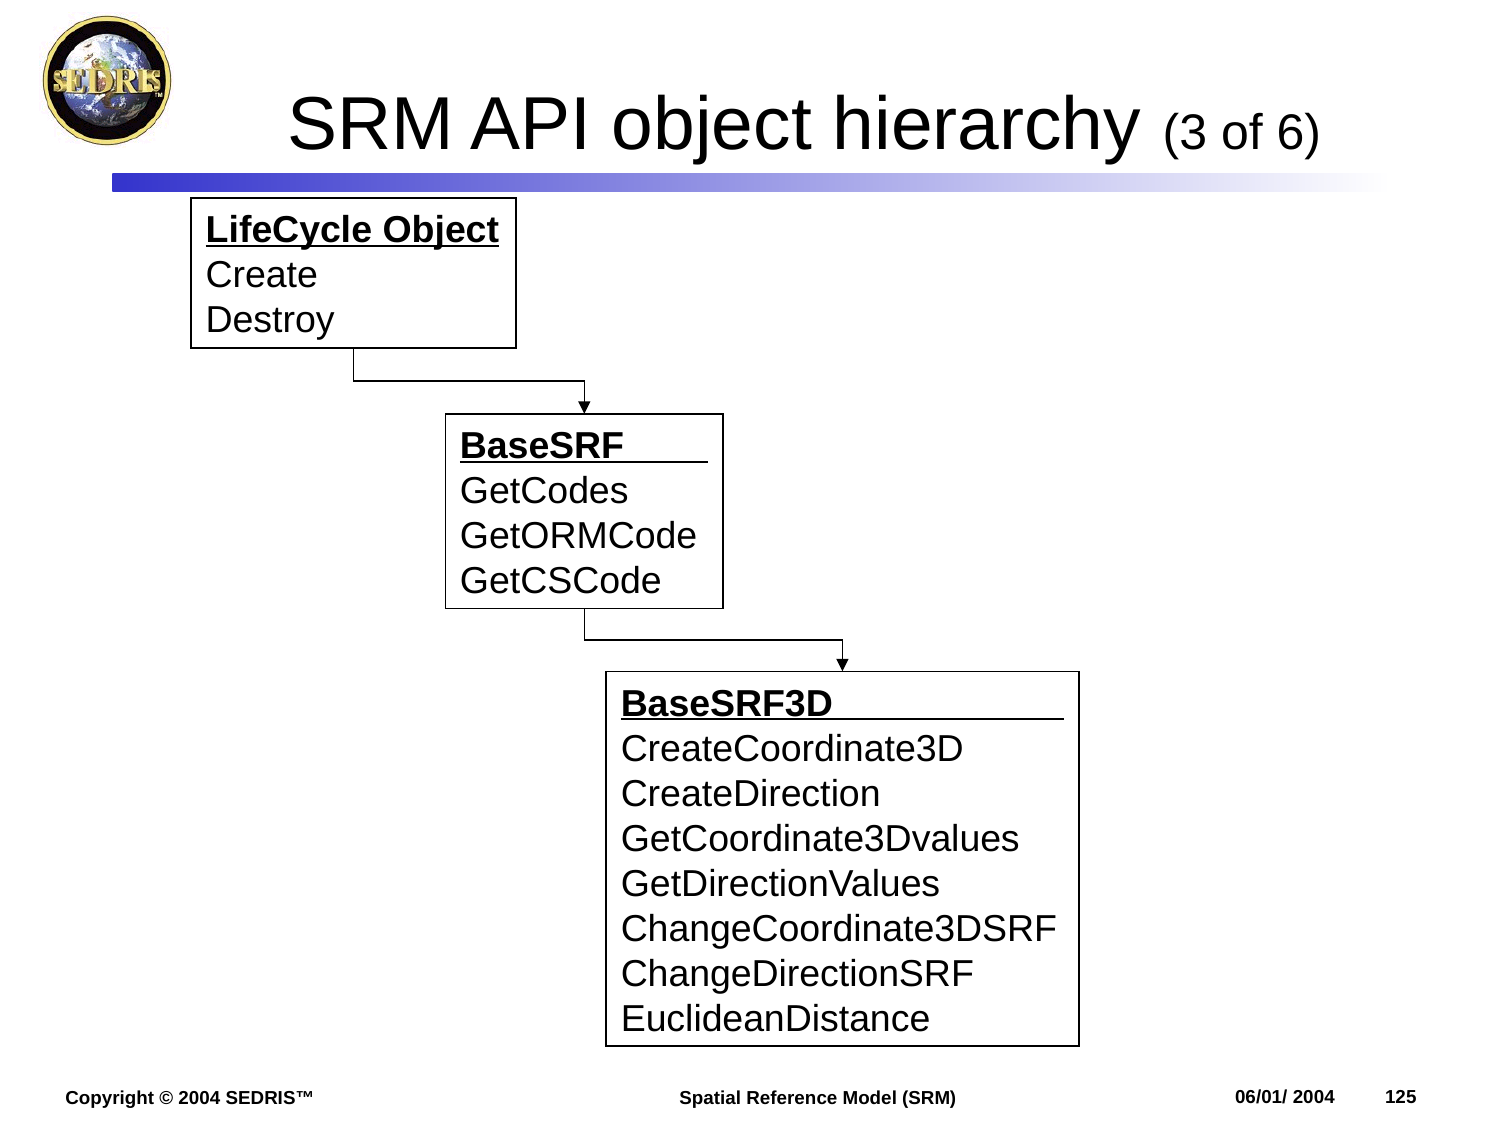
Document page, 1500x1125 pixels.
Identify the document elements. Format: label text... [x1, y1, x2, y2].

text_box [437, 266, 501, 498]
picture [39, 12, 174, 148]
text_box BaseSRF3D CreateCoordinate3D CreateDirection GetCoordinate3Dvalues GetDirectionValues ChangeCoordinate3DSRF ChangeDirectionSRF EuclideanDistance [606, 671, 1079, 1046]
text_box LifeCycle Object Create Destroy [190, 202, 517, 348]
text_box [683, 511, 744, 770]
title SRM API object hierarchy (3 of 6) [181, 37, 1428, 202]
text_box BaseSRF GetCodes GetORMCode GetCSCode [445, 413, 724, 609]
